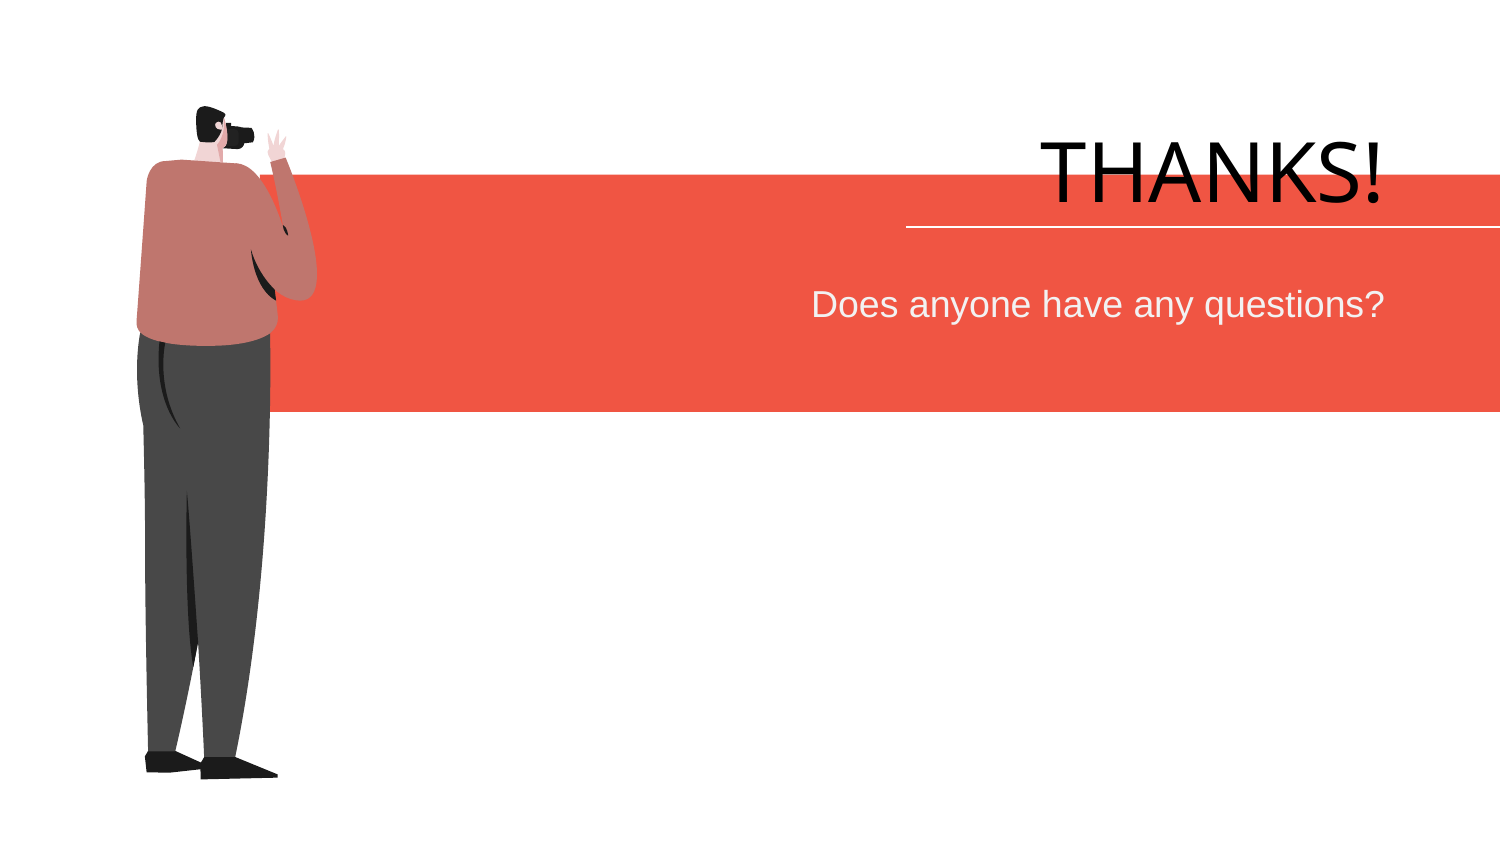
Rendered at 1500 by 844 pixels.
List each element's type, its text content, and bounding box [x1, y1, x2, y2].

title THANKS! [617, 43, 1401, 235]
text_box [349, 174, 1500, 412]
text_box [130, 105, 346, 780]
text_box Does anyone have any questions? [768, 289, 1400, 405]
